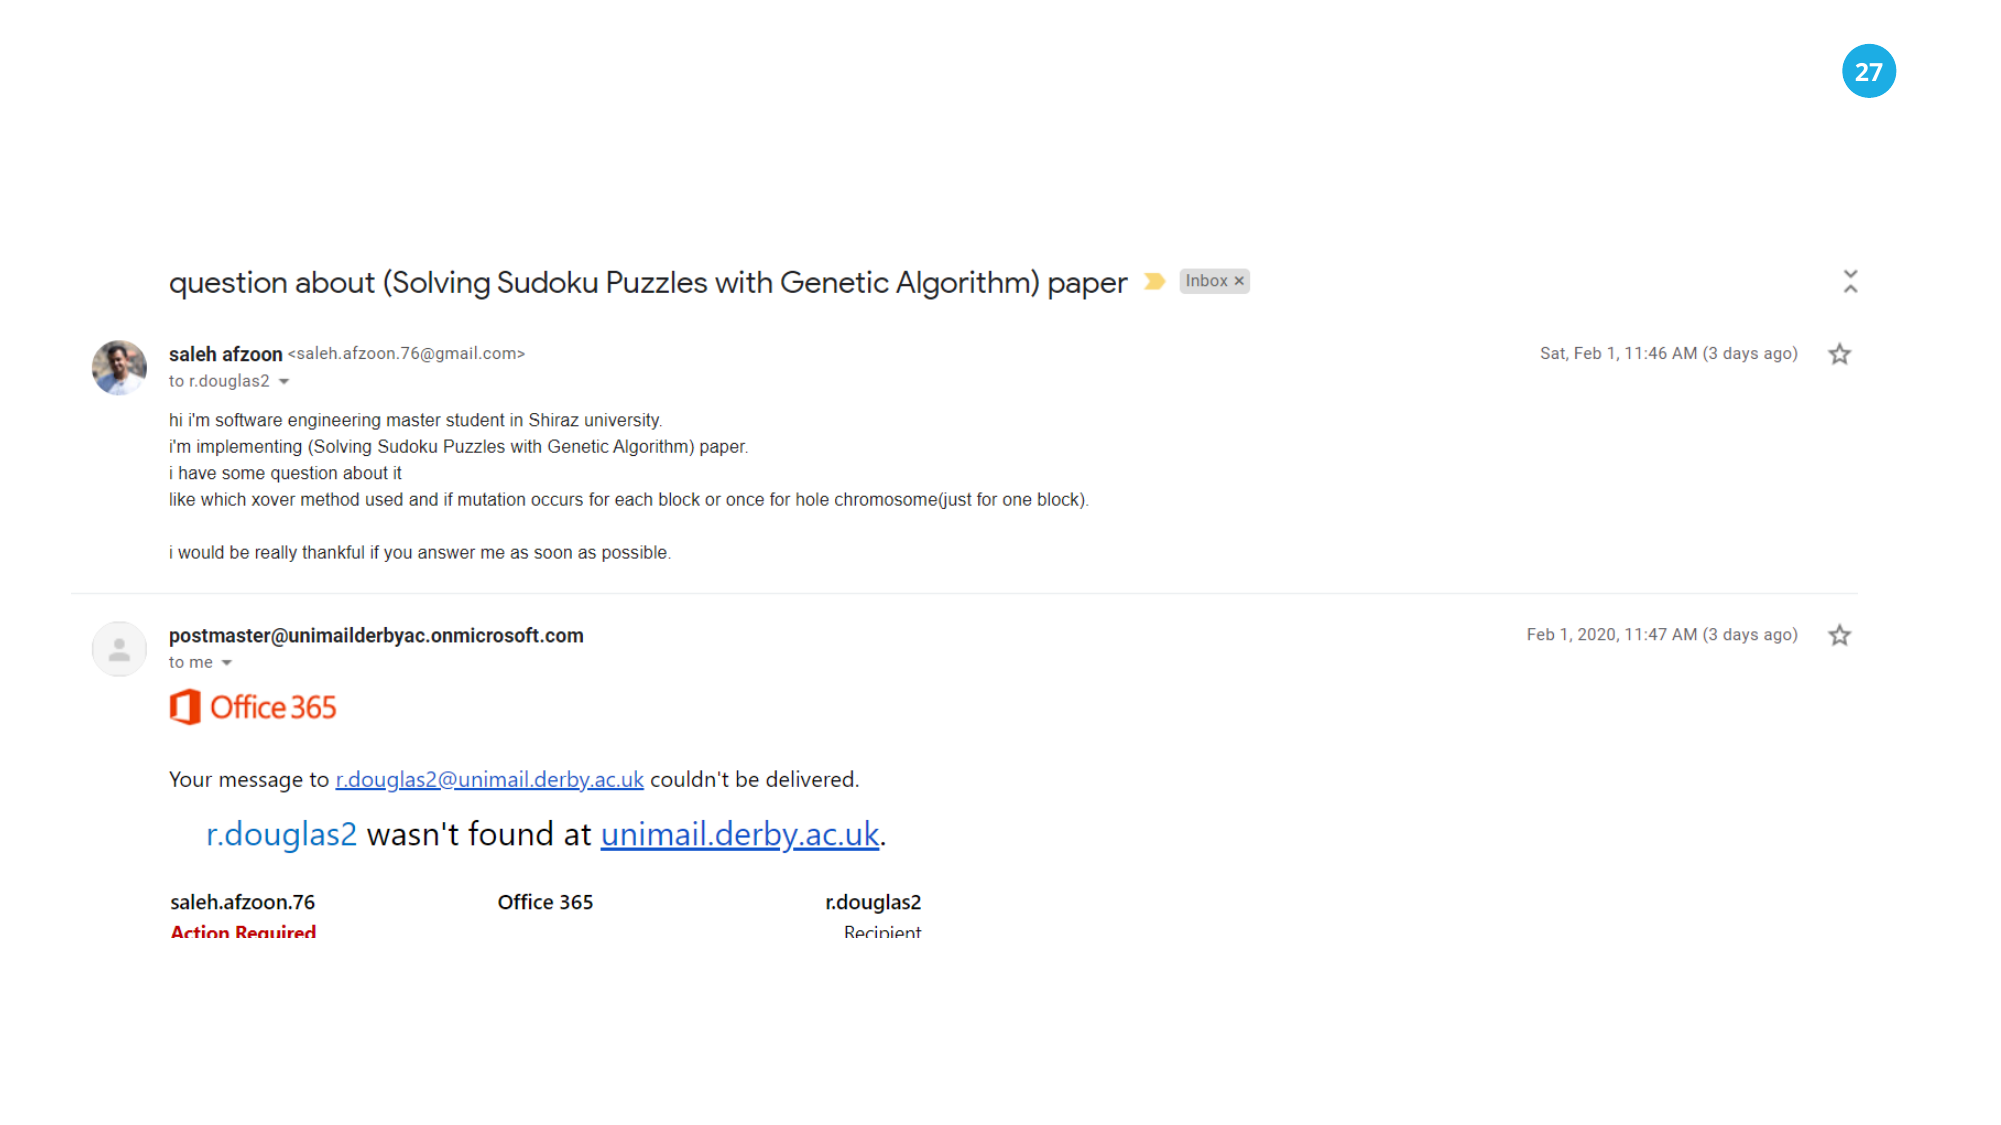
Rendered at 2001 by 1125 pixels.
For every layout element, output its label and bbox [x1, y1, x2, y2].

picture [71, 251, 1858, 938]
